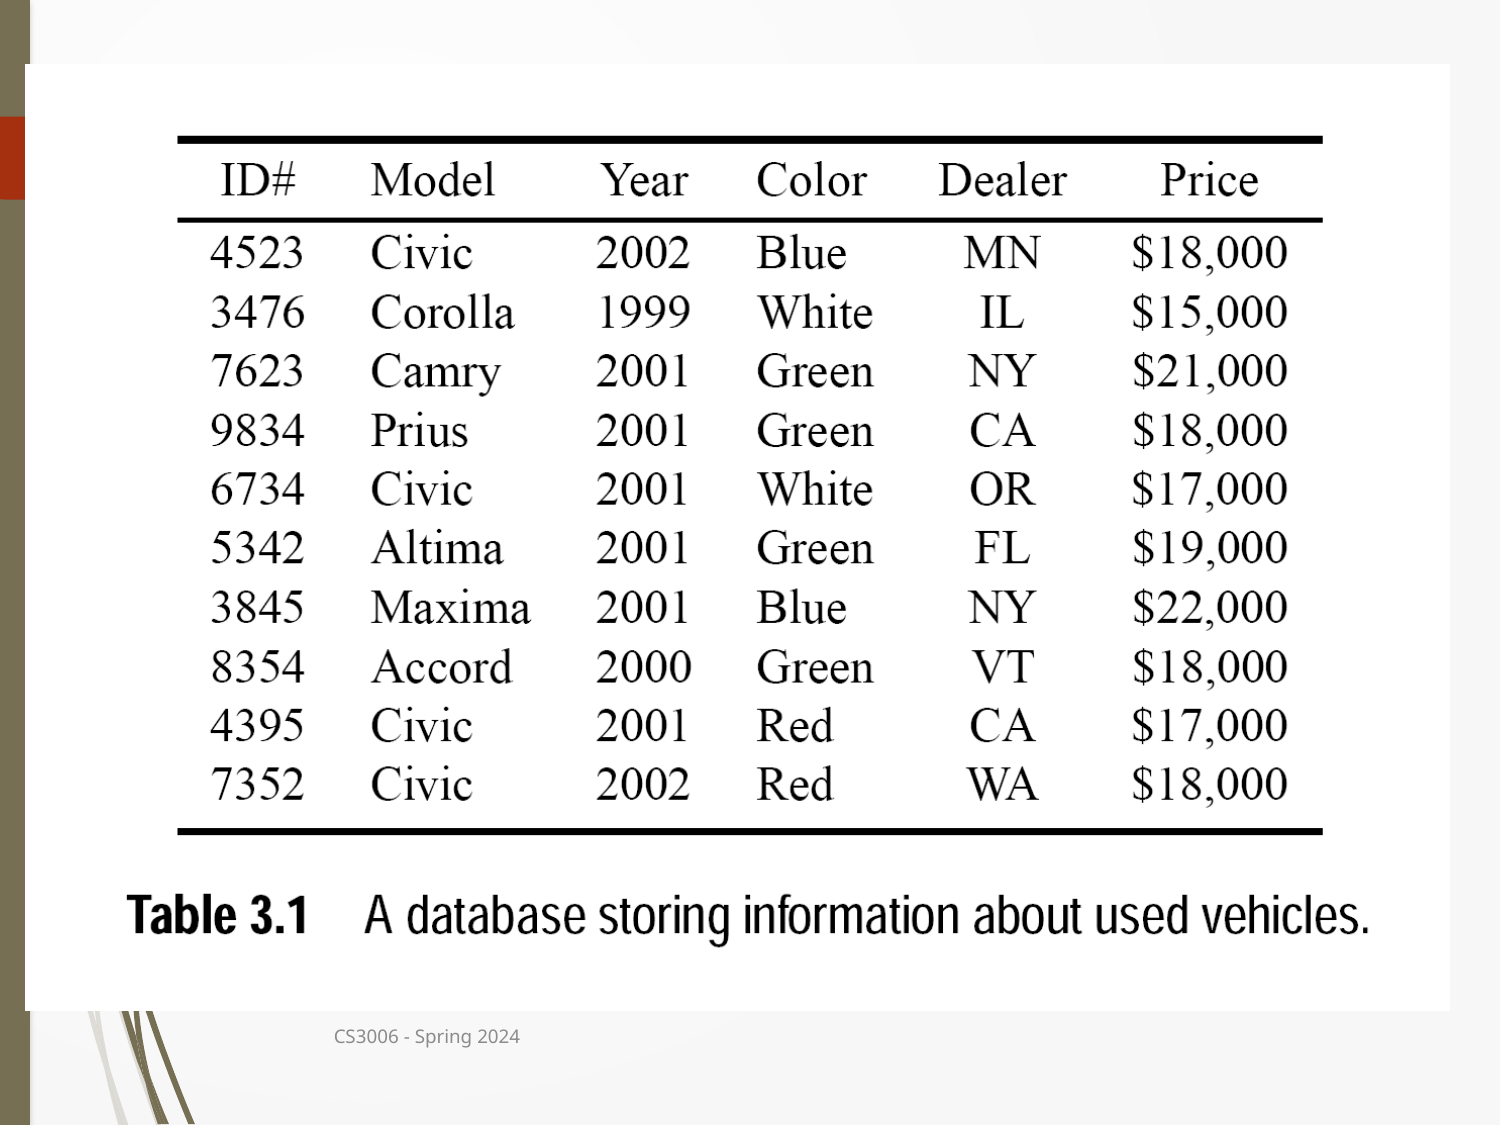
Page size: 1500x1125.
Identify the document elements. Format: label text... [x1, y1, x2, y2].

picture [25, 63, 1451, 1011]
footer CS3006 - Spring 2024 [318, 1017, 1157, 1067]
